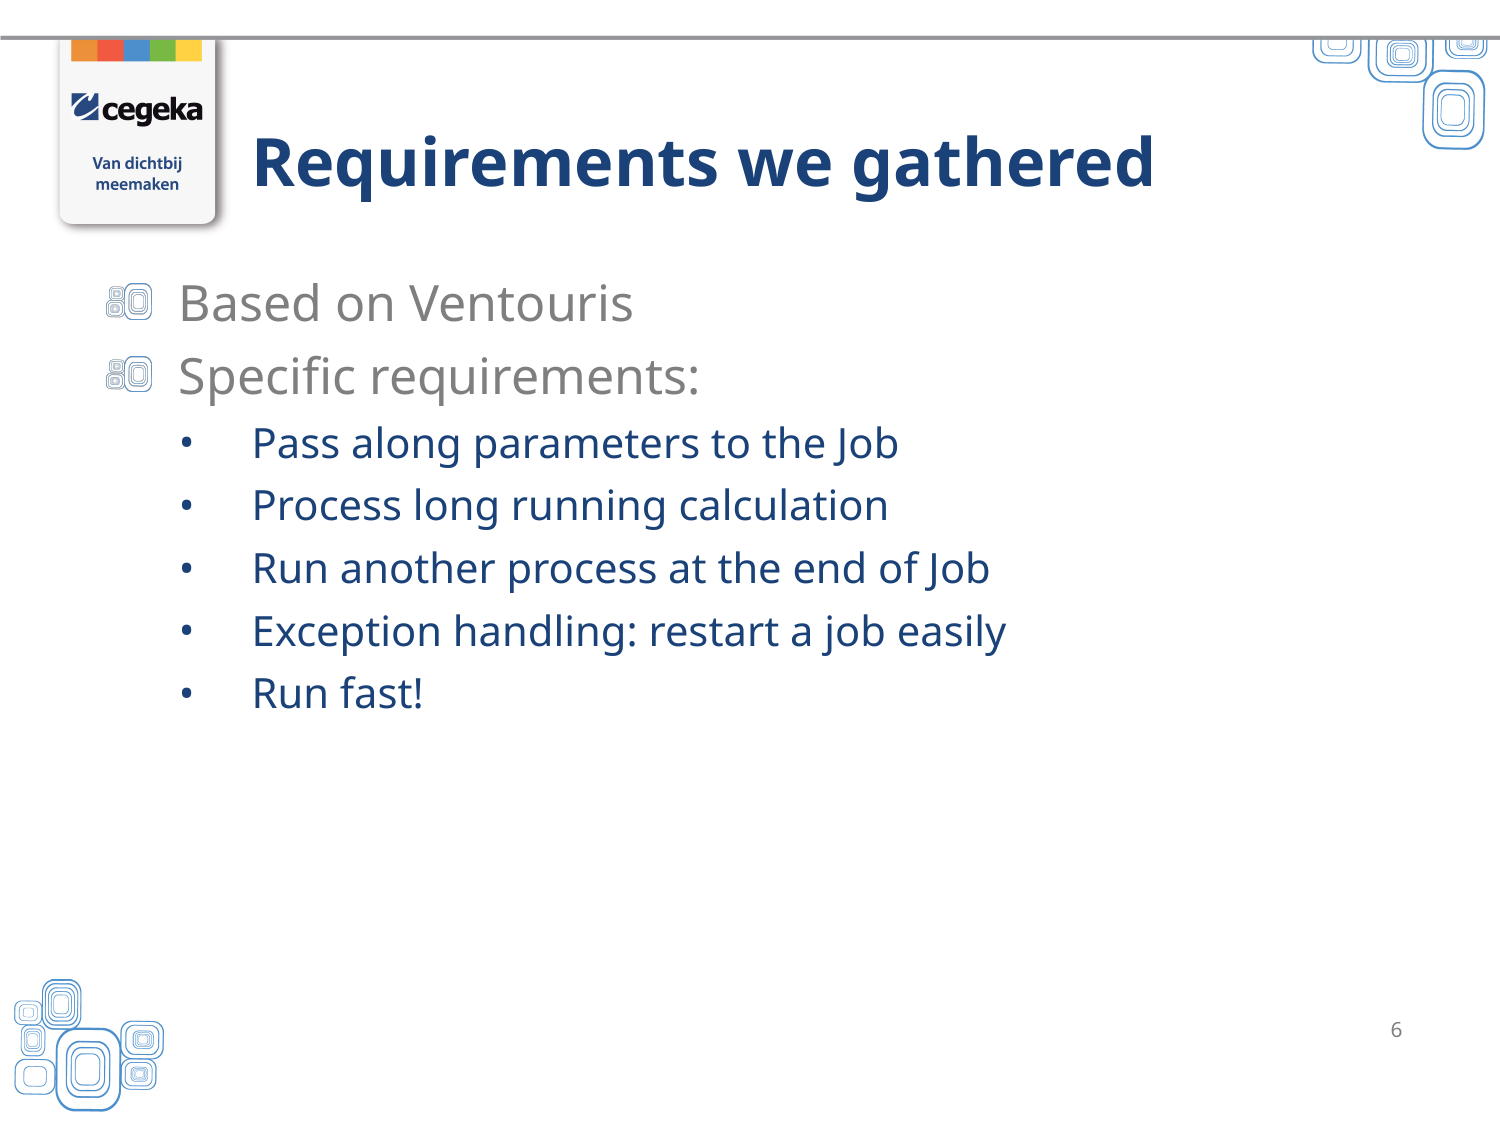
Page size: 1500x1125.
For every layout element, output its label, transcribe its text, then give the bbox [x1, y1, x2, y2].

picture [0, 0, 1500, 245]
picture [0, 979, 164, 1125]
picture [106, 283, 152, 320]
picture [106, 356, 152, 392]
slide_number 6 [1330, 1012, 1418, 1049]
title Requirements we gathered [236, 86, 1418, 233]
list Based on Ventouris Specific requirements: Pass along parameters to the Job Process long running calculation Run another process at the end of Job Exception handling: restart a job easily Run fast! [88, 264, 1418, 1009]
